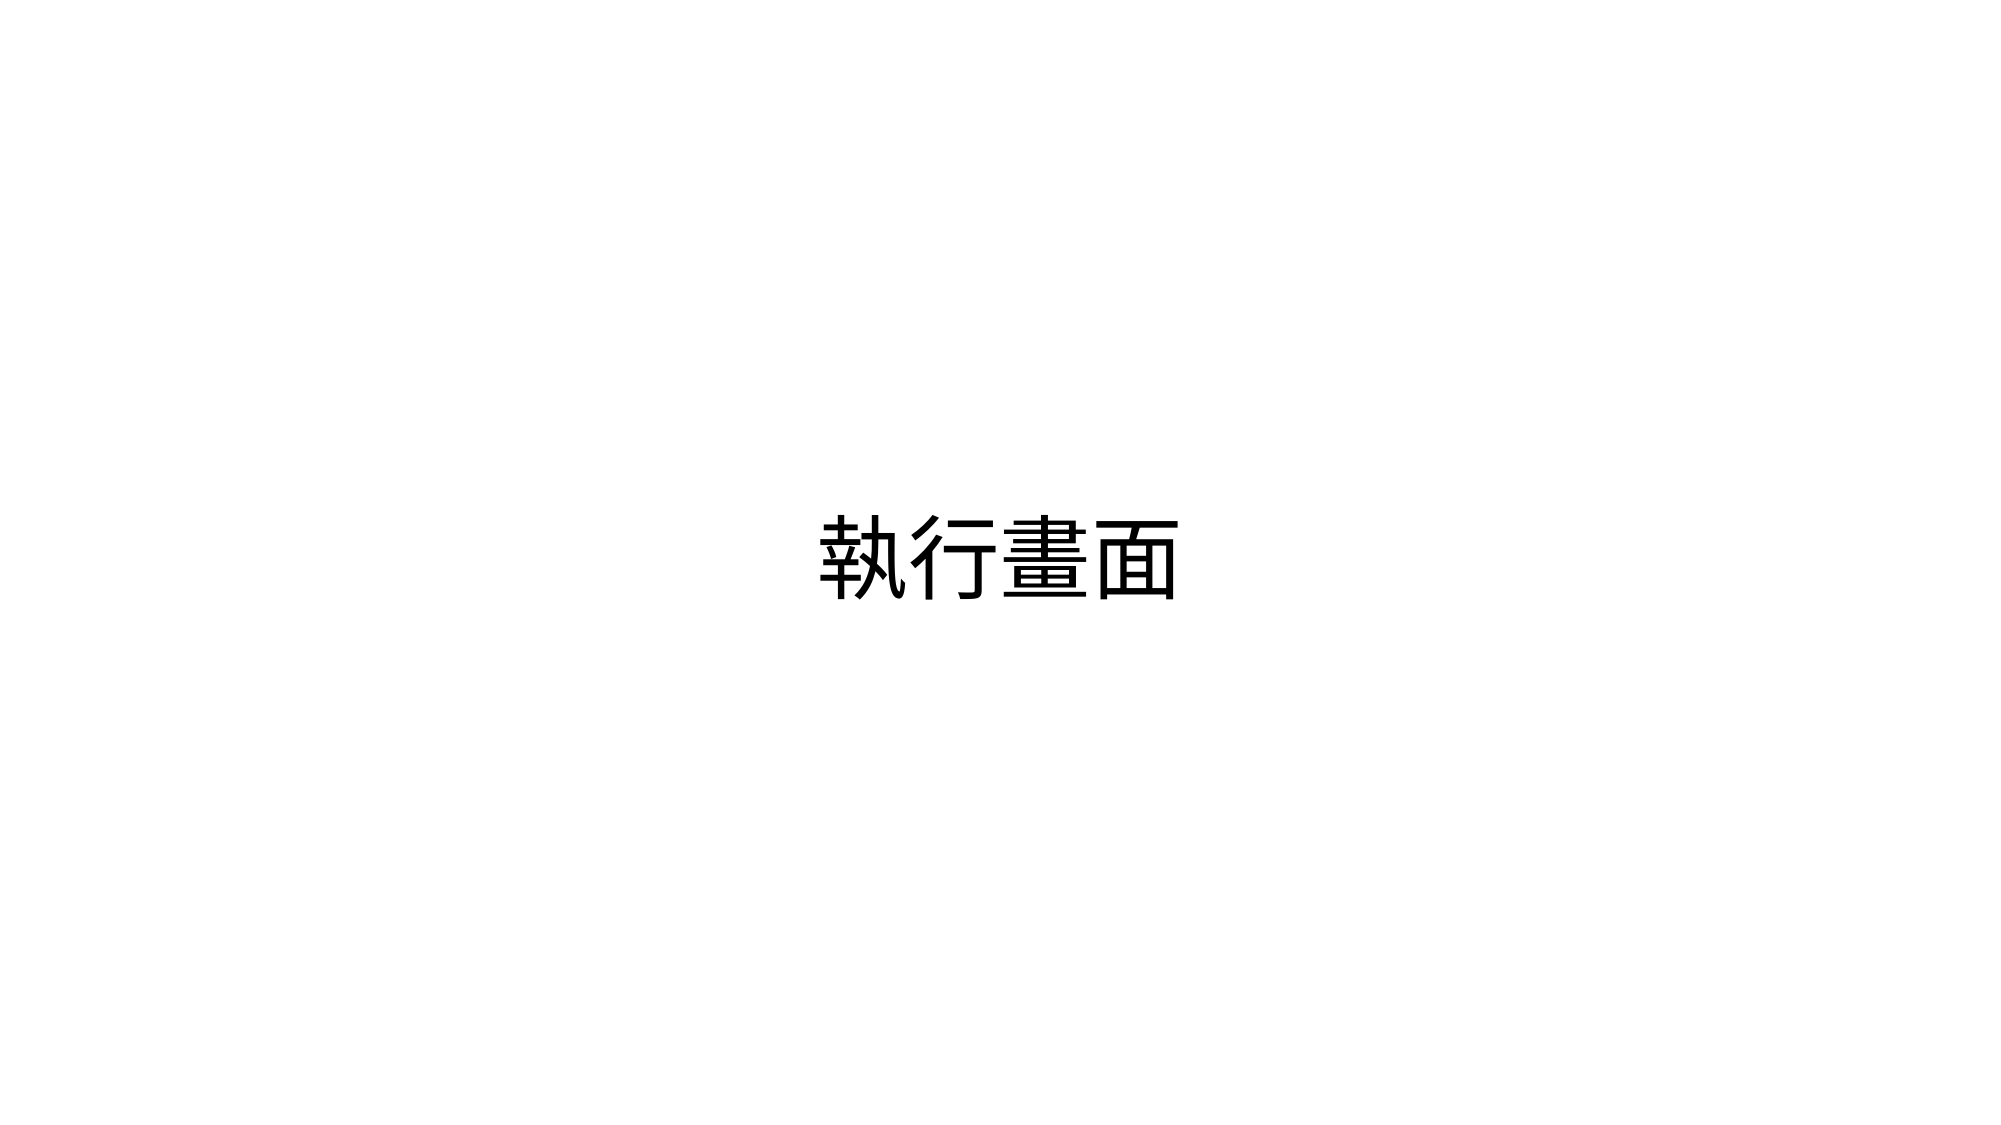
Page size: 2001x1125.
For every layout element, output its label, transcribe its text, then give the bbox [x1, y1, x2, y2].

title 執行畫面 [137, 453, 1863, 672]
